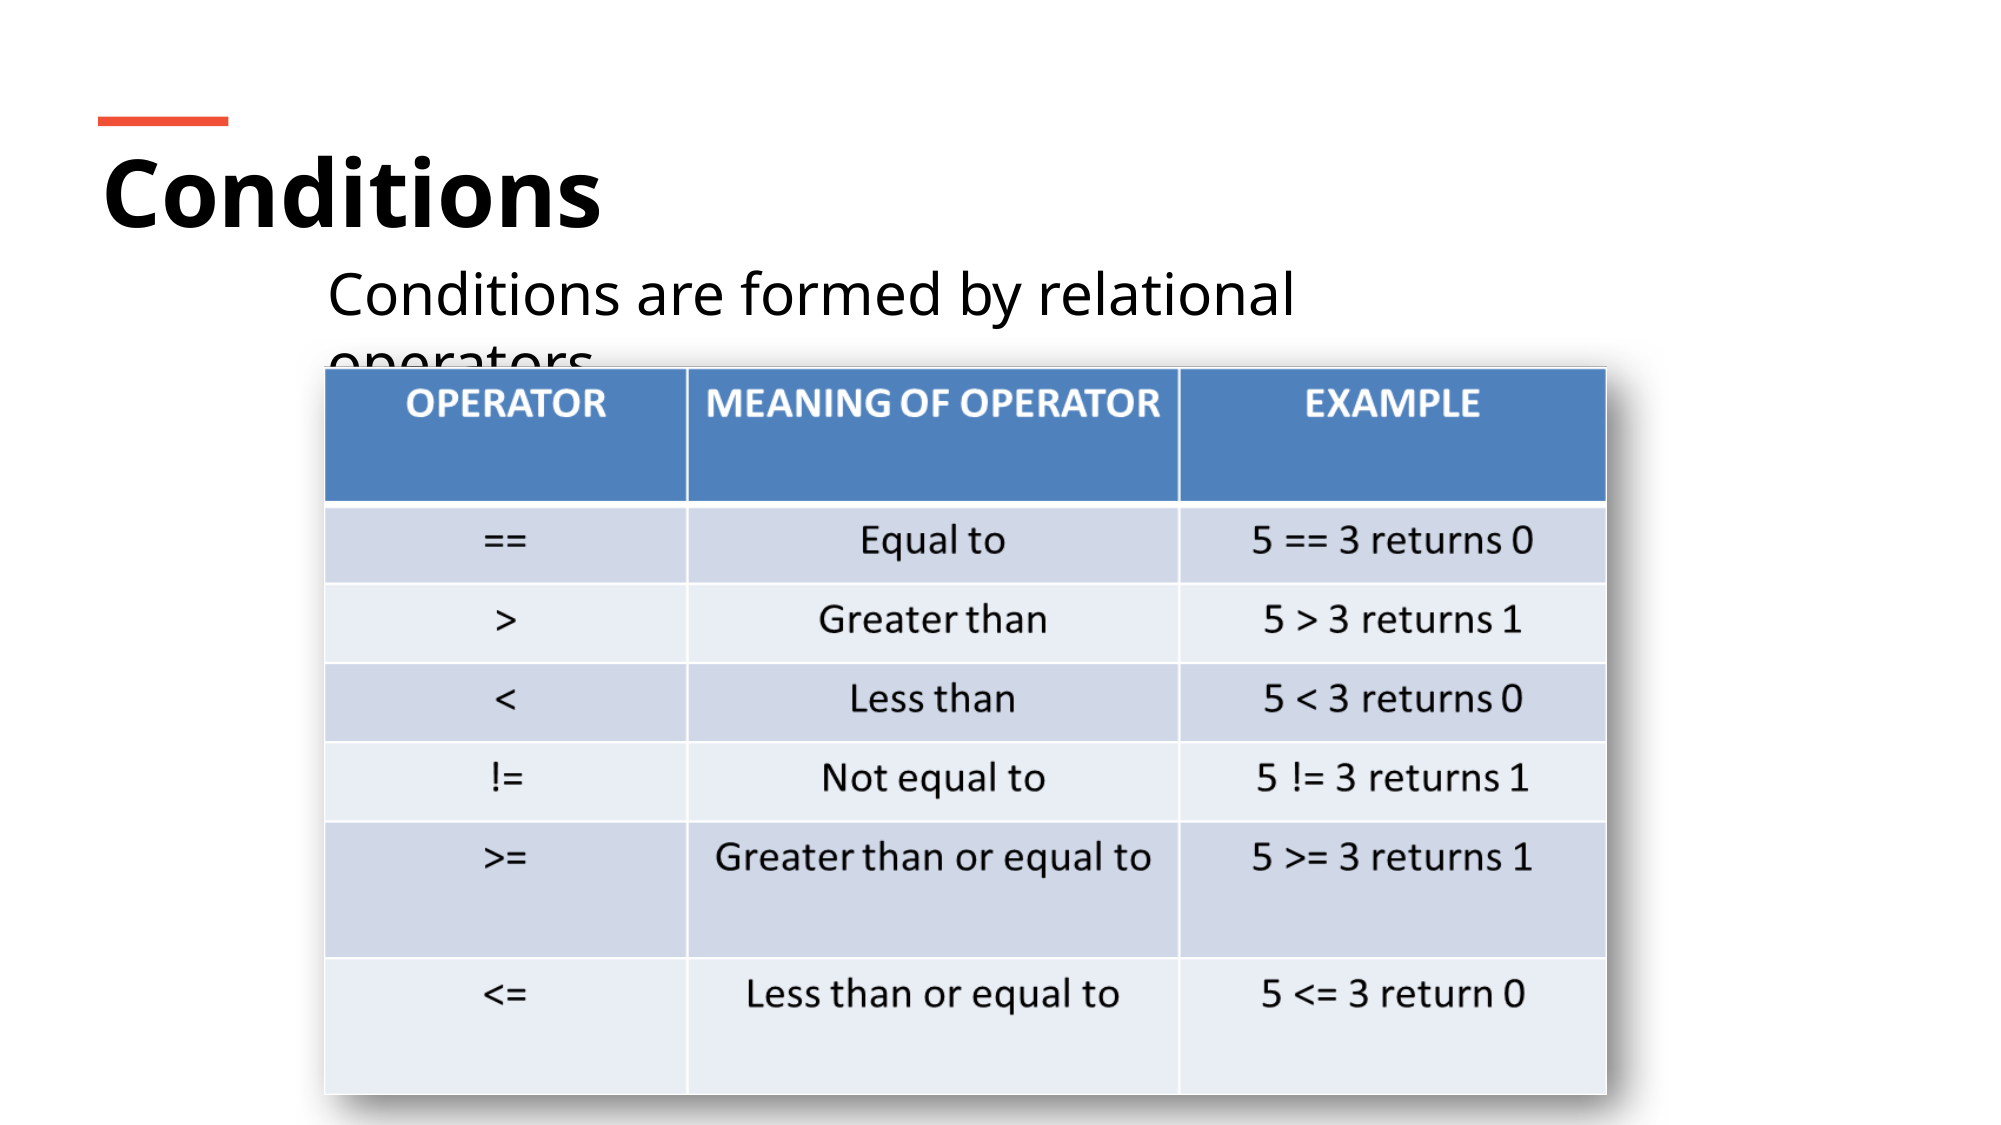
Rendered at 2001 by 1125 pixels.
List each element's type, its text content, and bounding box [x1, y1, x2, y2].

text_box Conditions [86, 126, 1914, 254]
text_box Conditions are formed by relational operators. [312, 249, 1522, 379]
picture [324, 362, 1607, 1095]
text_box [98, 116, 229, 127]
